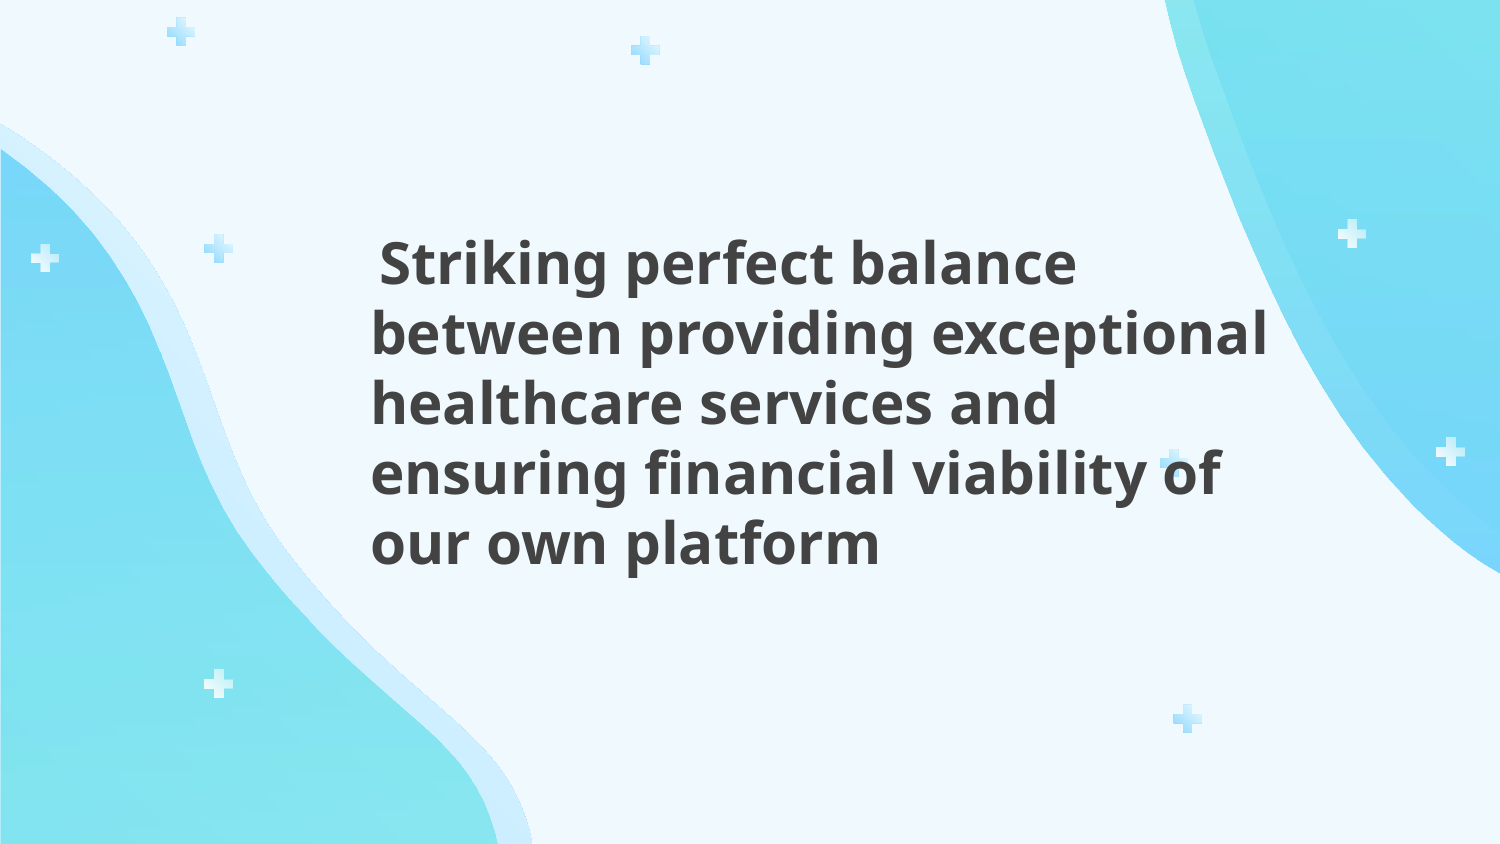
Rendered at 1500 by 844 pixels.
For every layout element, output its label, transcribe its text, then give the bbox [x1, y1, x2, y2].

subtitle Striking perfect balance between providing exceptional healthcare services and ensuring financial viability of our own platform [280, 258, 1302, 544]
